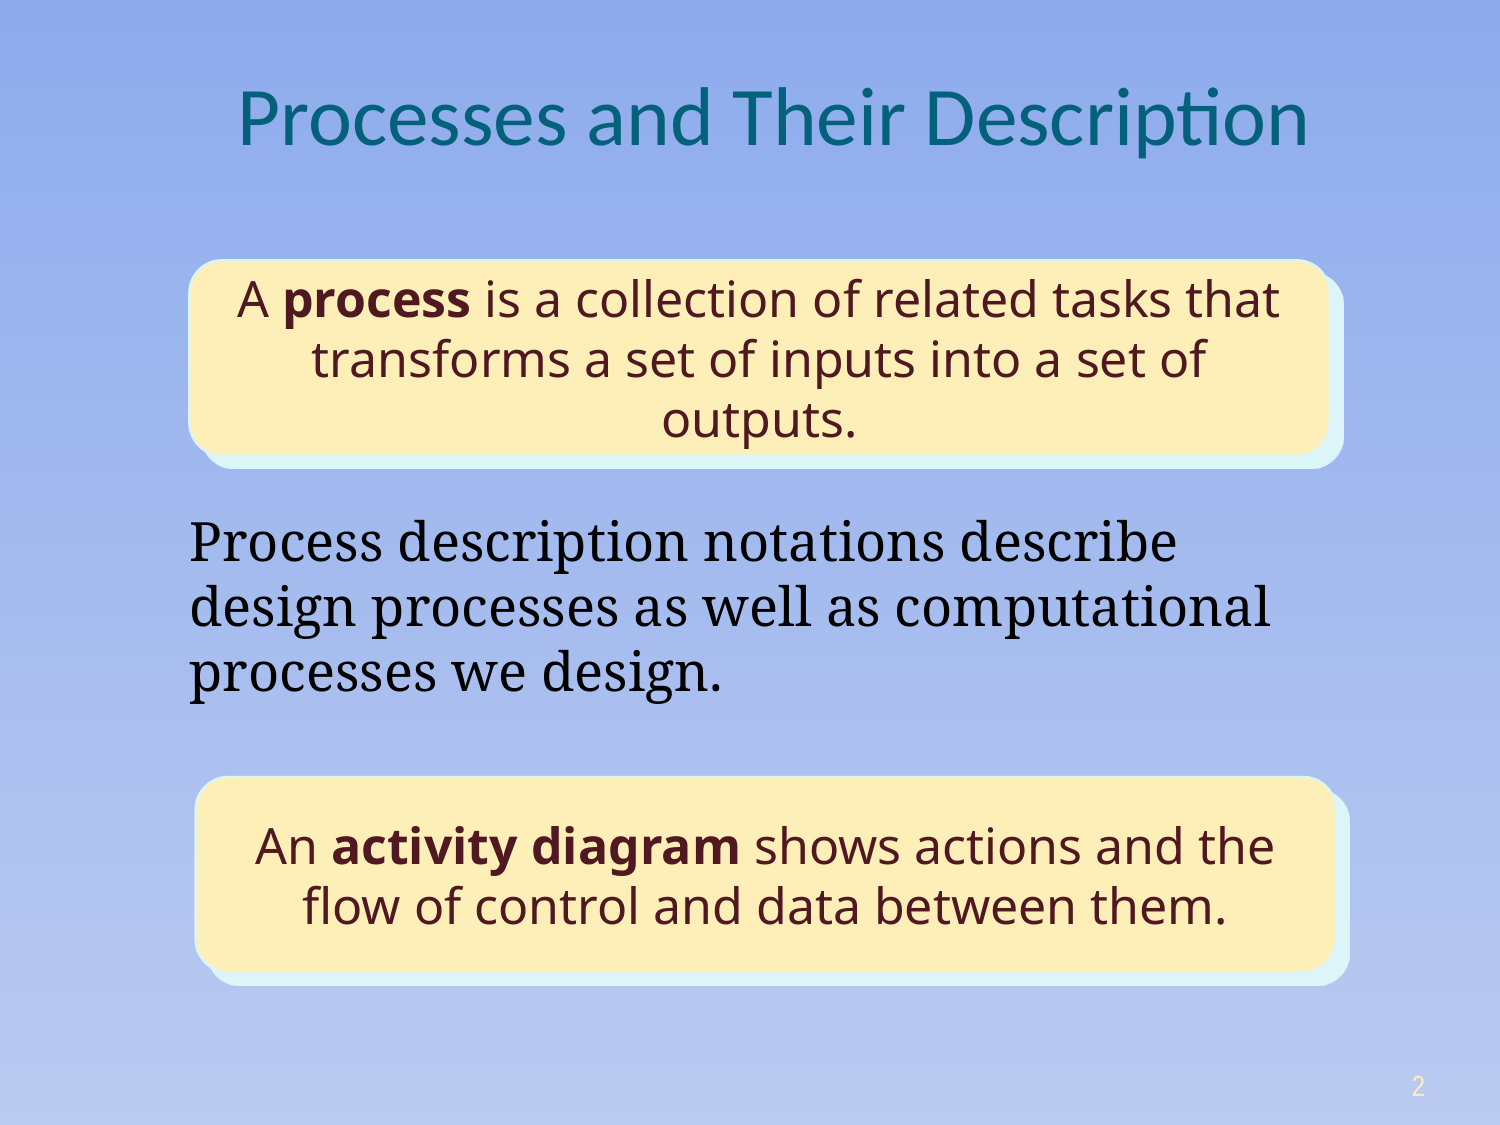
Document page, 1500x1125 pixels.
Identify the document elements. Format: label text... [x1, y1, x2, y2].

title Processes and Their Description [237, 50, 1425, 163]
slide_number 2 [1299, 1042, 1425, 1103]
text_box An activity diagram shows actions and the flow of control and data between them. [195, 776, 1336, 973]
text_box A process is a collection of related tasks that transforms a set of inputs into a set of outputs. [189, 260, 1330, 456]
list Process description notations describe design processes as well as computational processes we design. [174, 500, 1363, 738]
